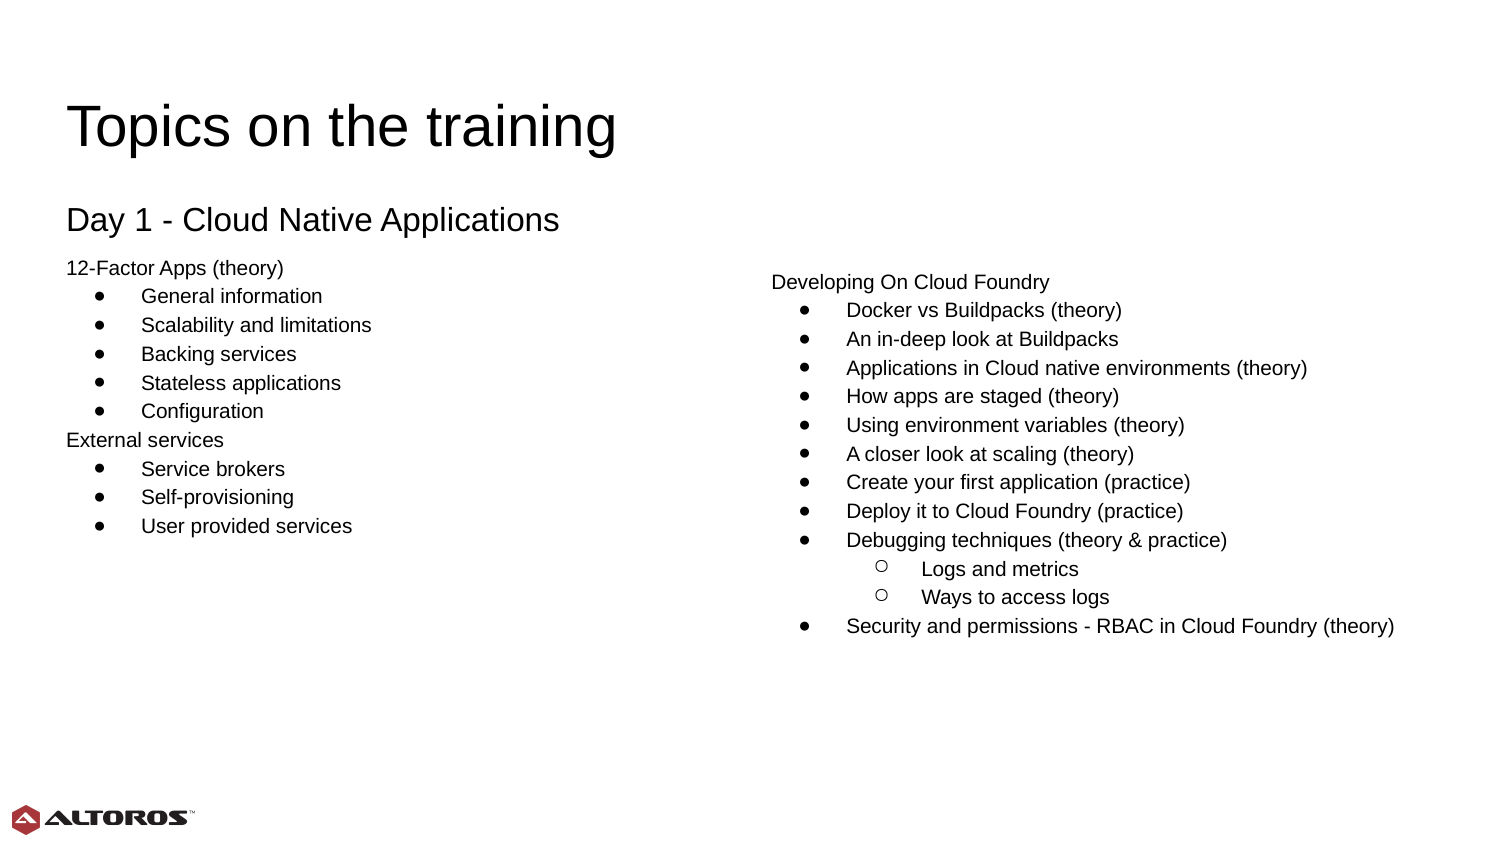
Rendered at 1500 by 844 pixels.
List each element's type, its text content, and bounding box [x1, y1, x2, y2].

list Day 1 - Cloud Native Applications 12-Factor Apps (theory) General information Scalability and limitations Backing services Stateless applications Configuration External services Service brokers Self-provisioning User provided services [51, 177, 757, 738]
title Topics on the training [51, 72, 1449, 167]
list Developing On Cloud Foundry Docker vs Buildpacks (theory) An in-deep look at Buildpacks Applications in Cloud native environments (theory) How apps are staged (theory) Using environment variables (theory) A closer look at scaling (theory) Create your first application (practice) Deploy it to Cloud Foundry (practice) Debugging techniques (theory & practice) Logs and metrics Ways to access logs Security and permissions - RBAC in Cloud Foundry (theory) [756, 249, 1462, 657]
picture [12, 805, 195, 835]
